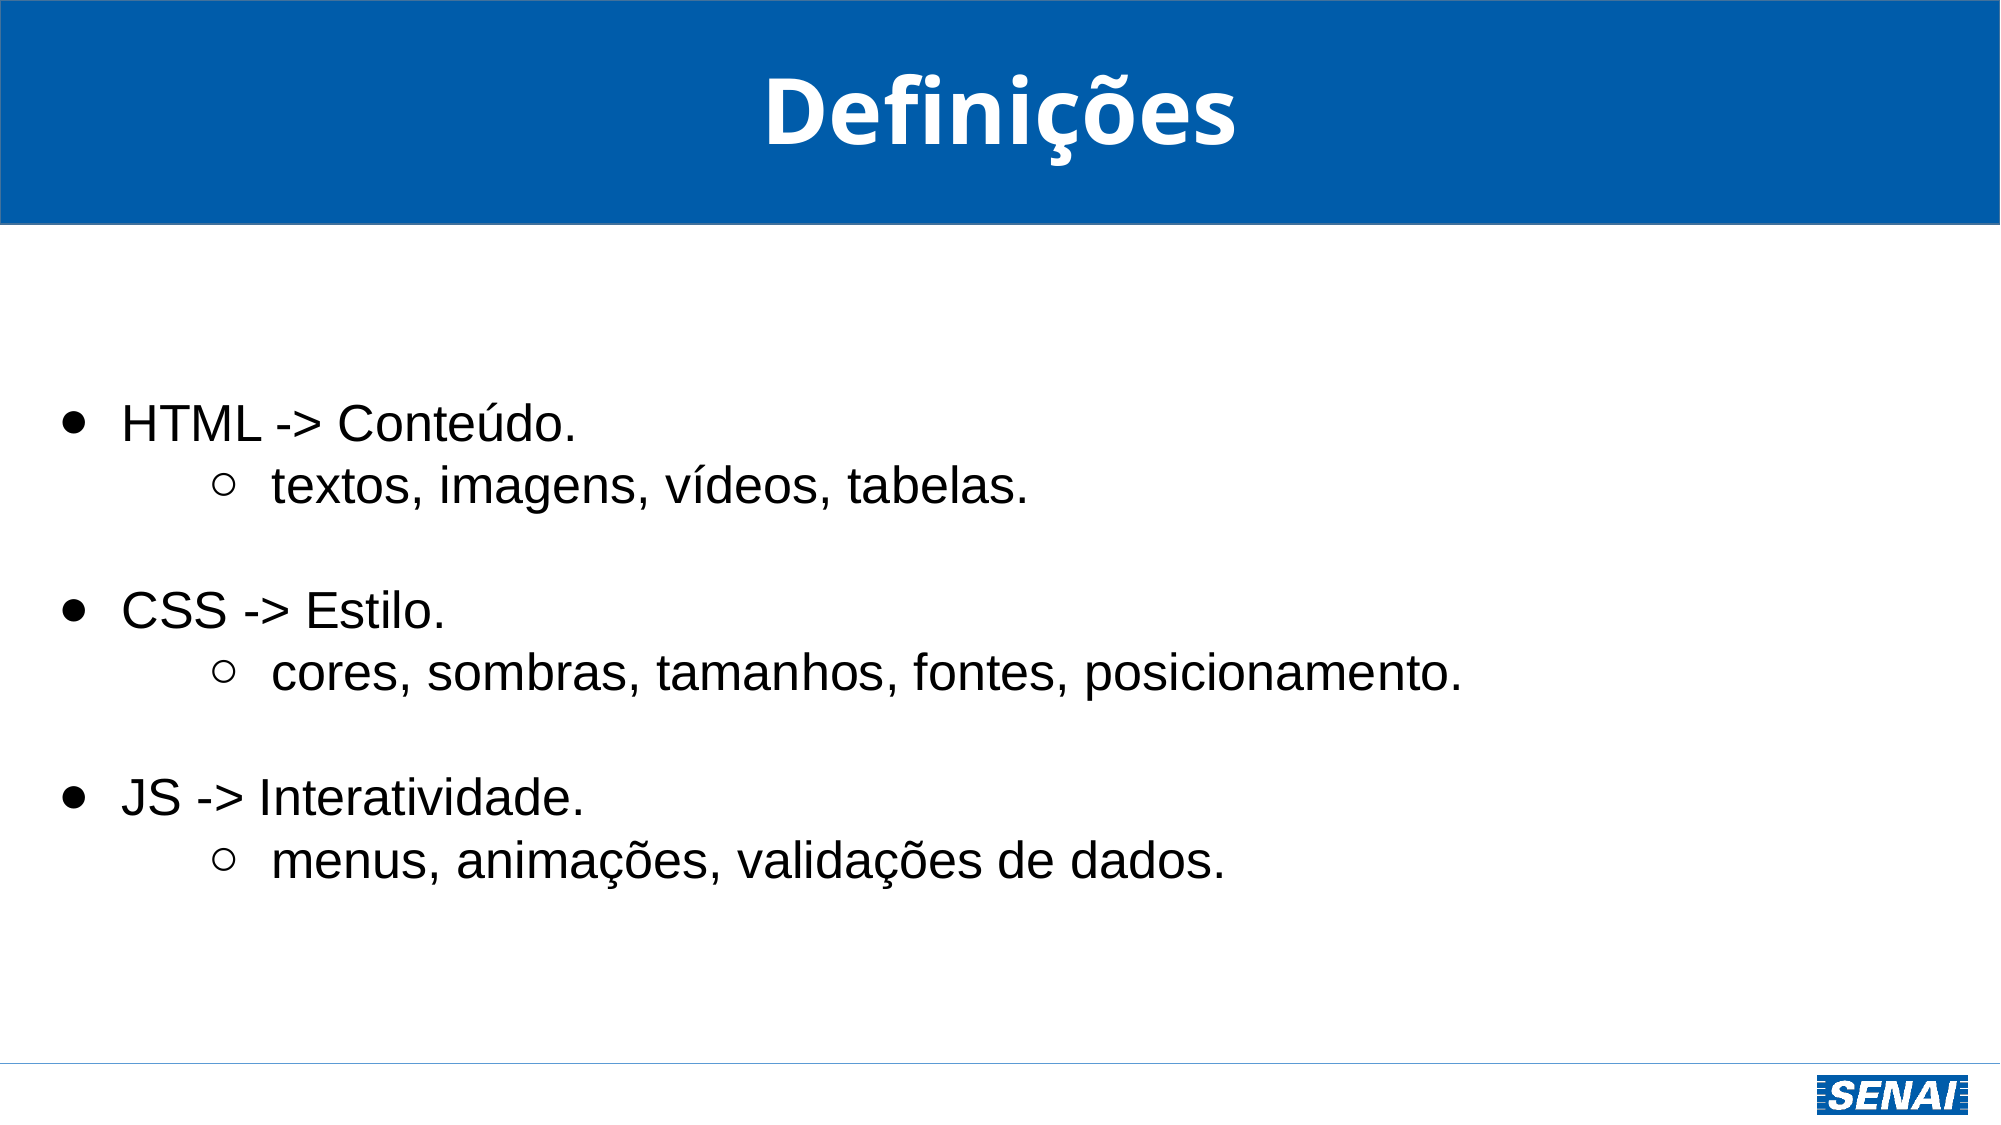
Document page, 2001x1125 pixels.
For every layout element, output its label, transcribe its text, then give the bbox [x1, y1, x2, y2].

text_box HTML -> Conteúdo. textos, imagens, vídeos, tabelas. CSS -> Estilo. cores, sombras, tamanhos, fontes, posicionamento. JS -> Interatividade. menus, animações, validações de dados. [31, 248, 1947, 1029]
text_box [0, 0, 2000, 6]
title Definições [0, 6, 2000, 224]
picture [1817, 1075, 1968, 1115]
